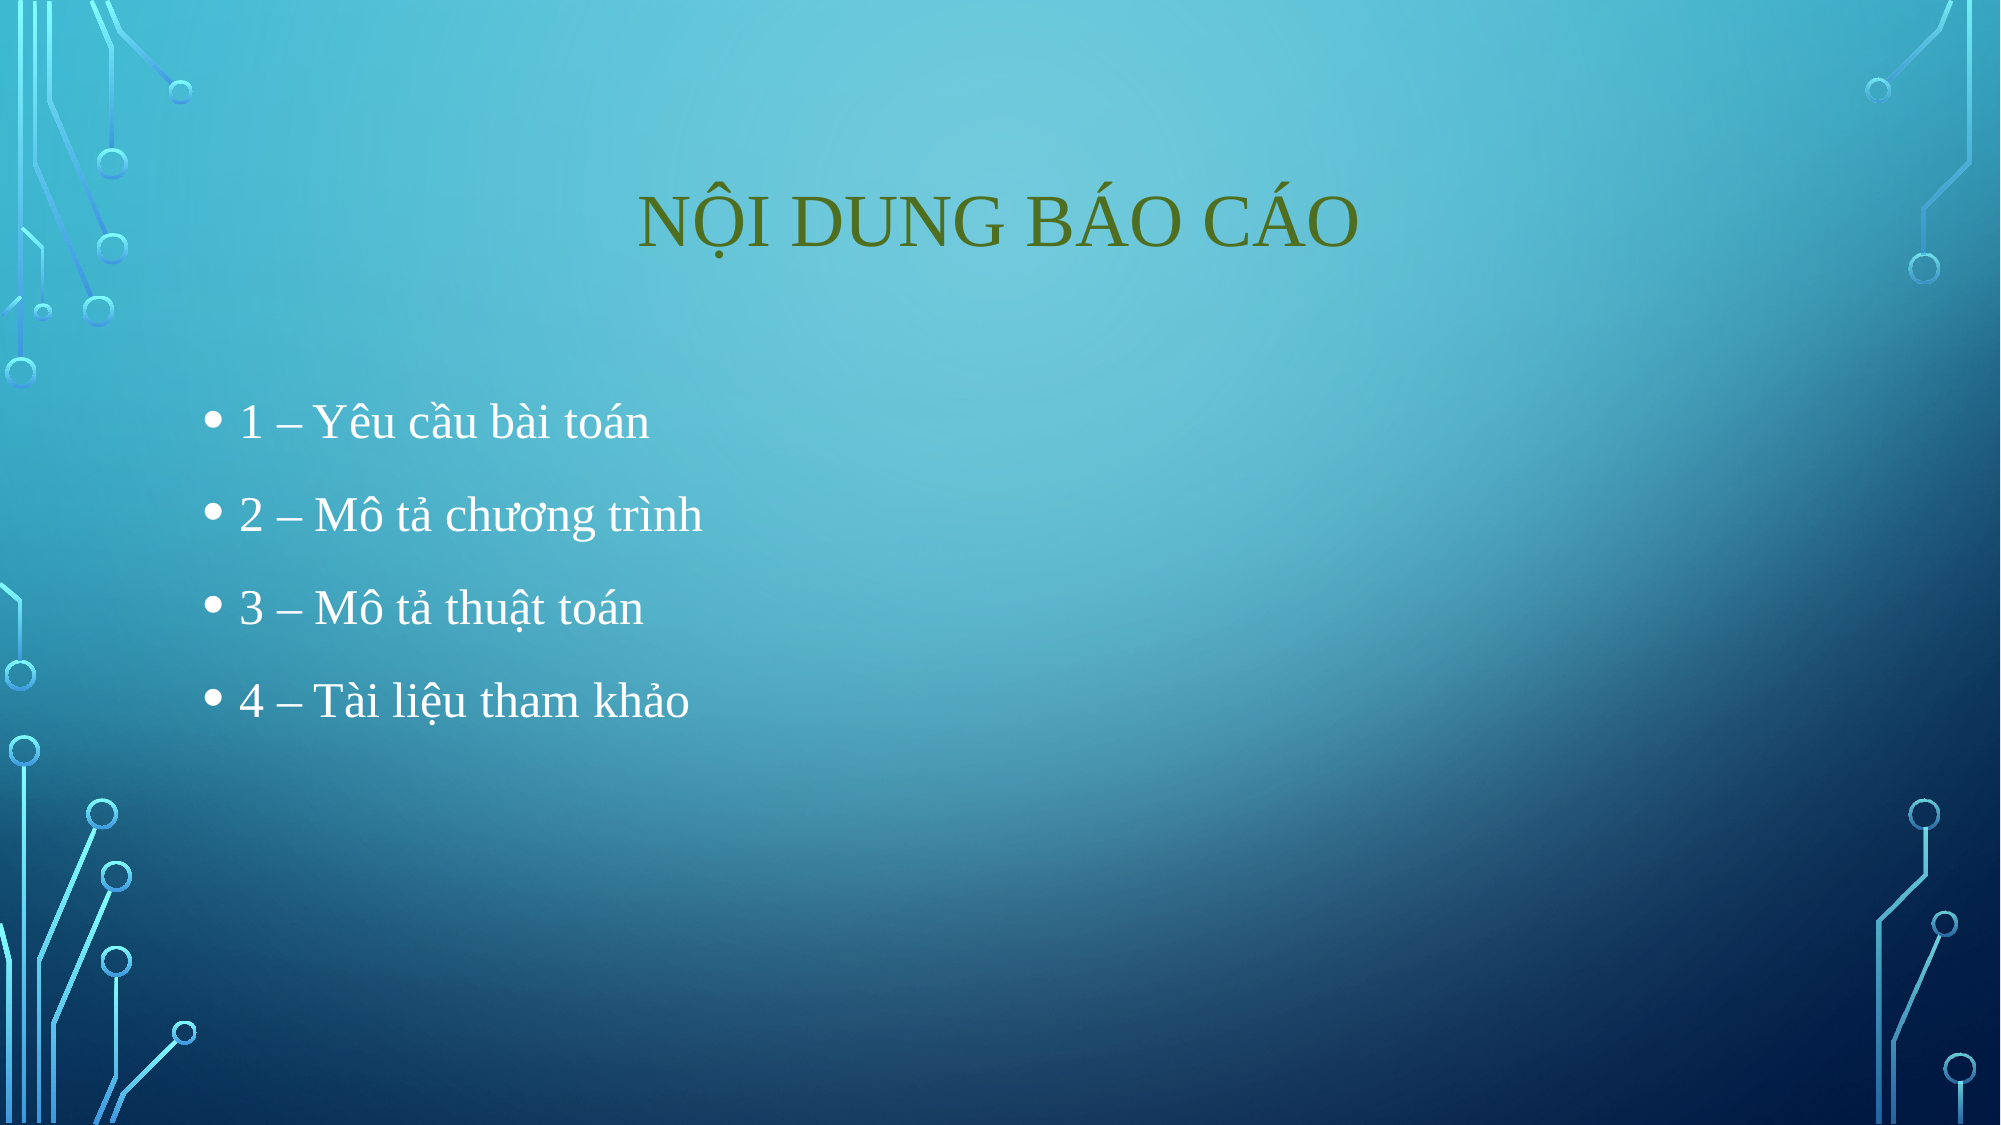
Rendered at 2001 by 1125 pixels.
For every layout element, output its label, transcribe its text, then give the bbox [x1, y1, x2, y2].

list 1 – Yêu cầu bài toán 2 – Mô tả chương trình 3 – Mô tả thuật toán 4 – Tài liệu tham khảo [187, 369, 1813, 950]
title Nội dung báo cáo [187, 101, 1813, 344]
